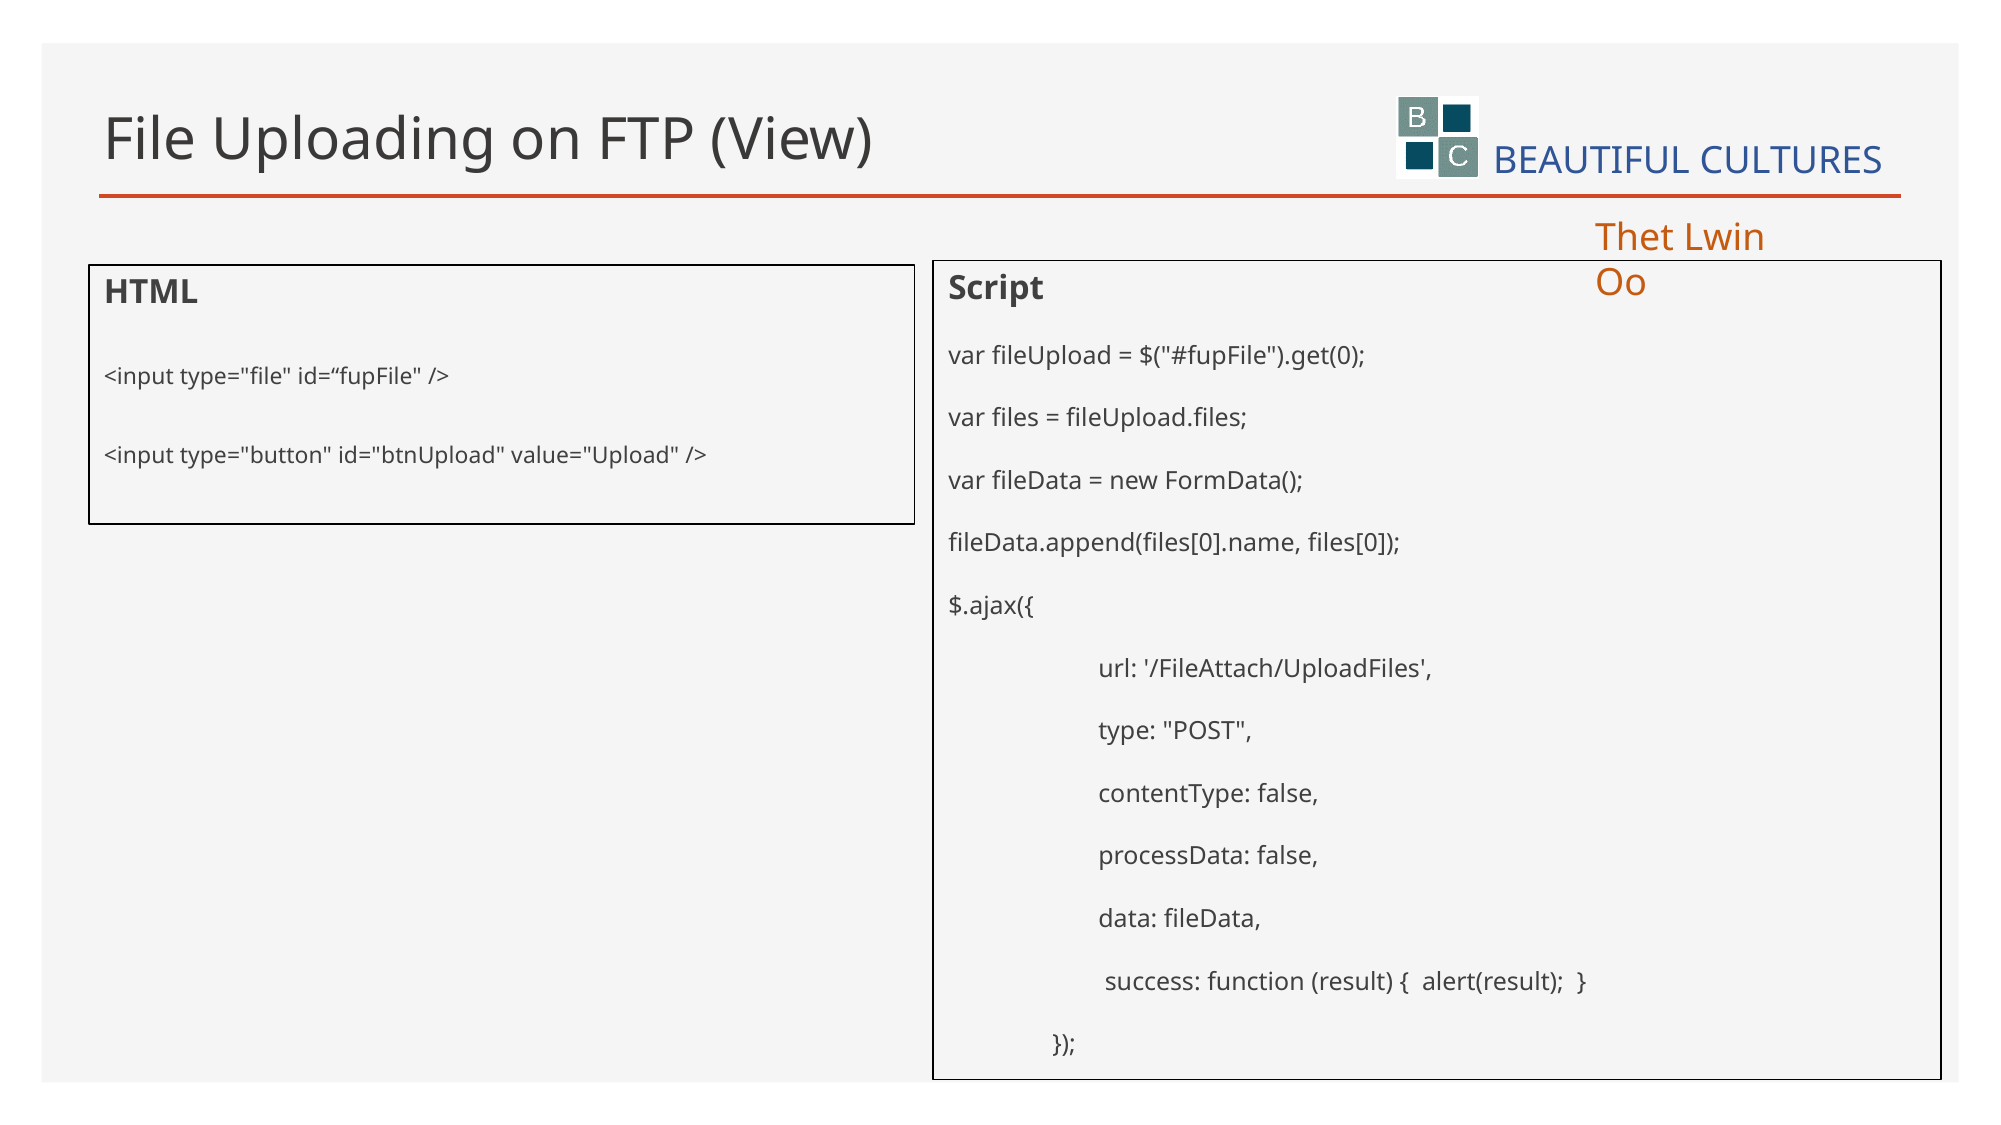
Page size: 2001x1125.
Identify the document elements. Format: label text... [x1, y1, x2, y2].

text_box BEAUTIFUL CULTURES [1478, 128, 1898, 188]
picture [1396, 96, 1479, 179]
text_box Thet Lwin Oo [1580, 205, 1833, 260]
text_box Script var fileUpload = $("#fupFile").get(0); var files = fileUpload.files; var fileData = new FormData(); fileData.append(files[0].name, files[0]); $.ajax({ url: '/FileAttach/UploadFiles', type: "POST", contentType: false, processData: false, data: fileData, success: function (result) { alert(result); } }); [933, 260, 1942, 1080]
text_box HTML <input type="file" id=“fupFile" /> <input type="button" id="btnUpload" value="Upload" /> [88, 264, 915, 524]
title File Uploading on FTP (View) [88, 73, 1214, 179]
